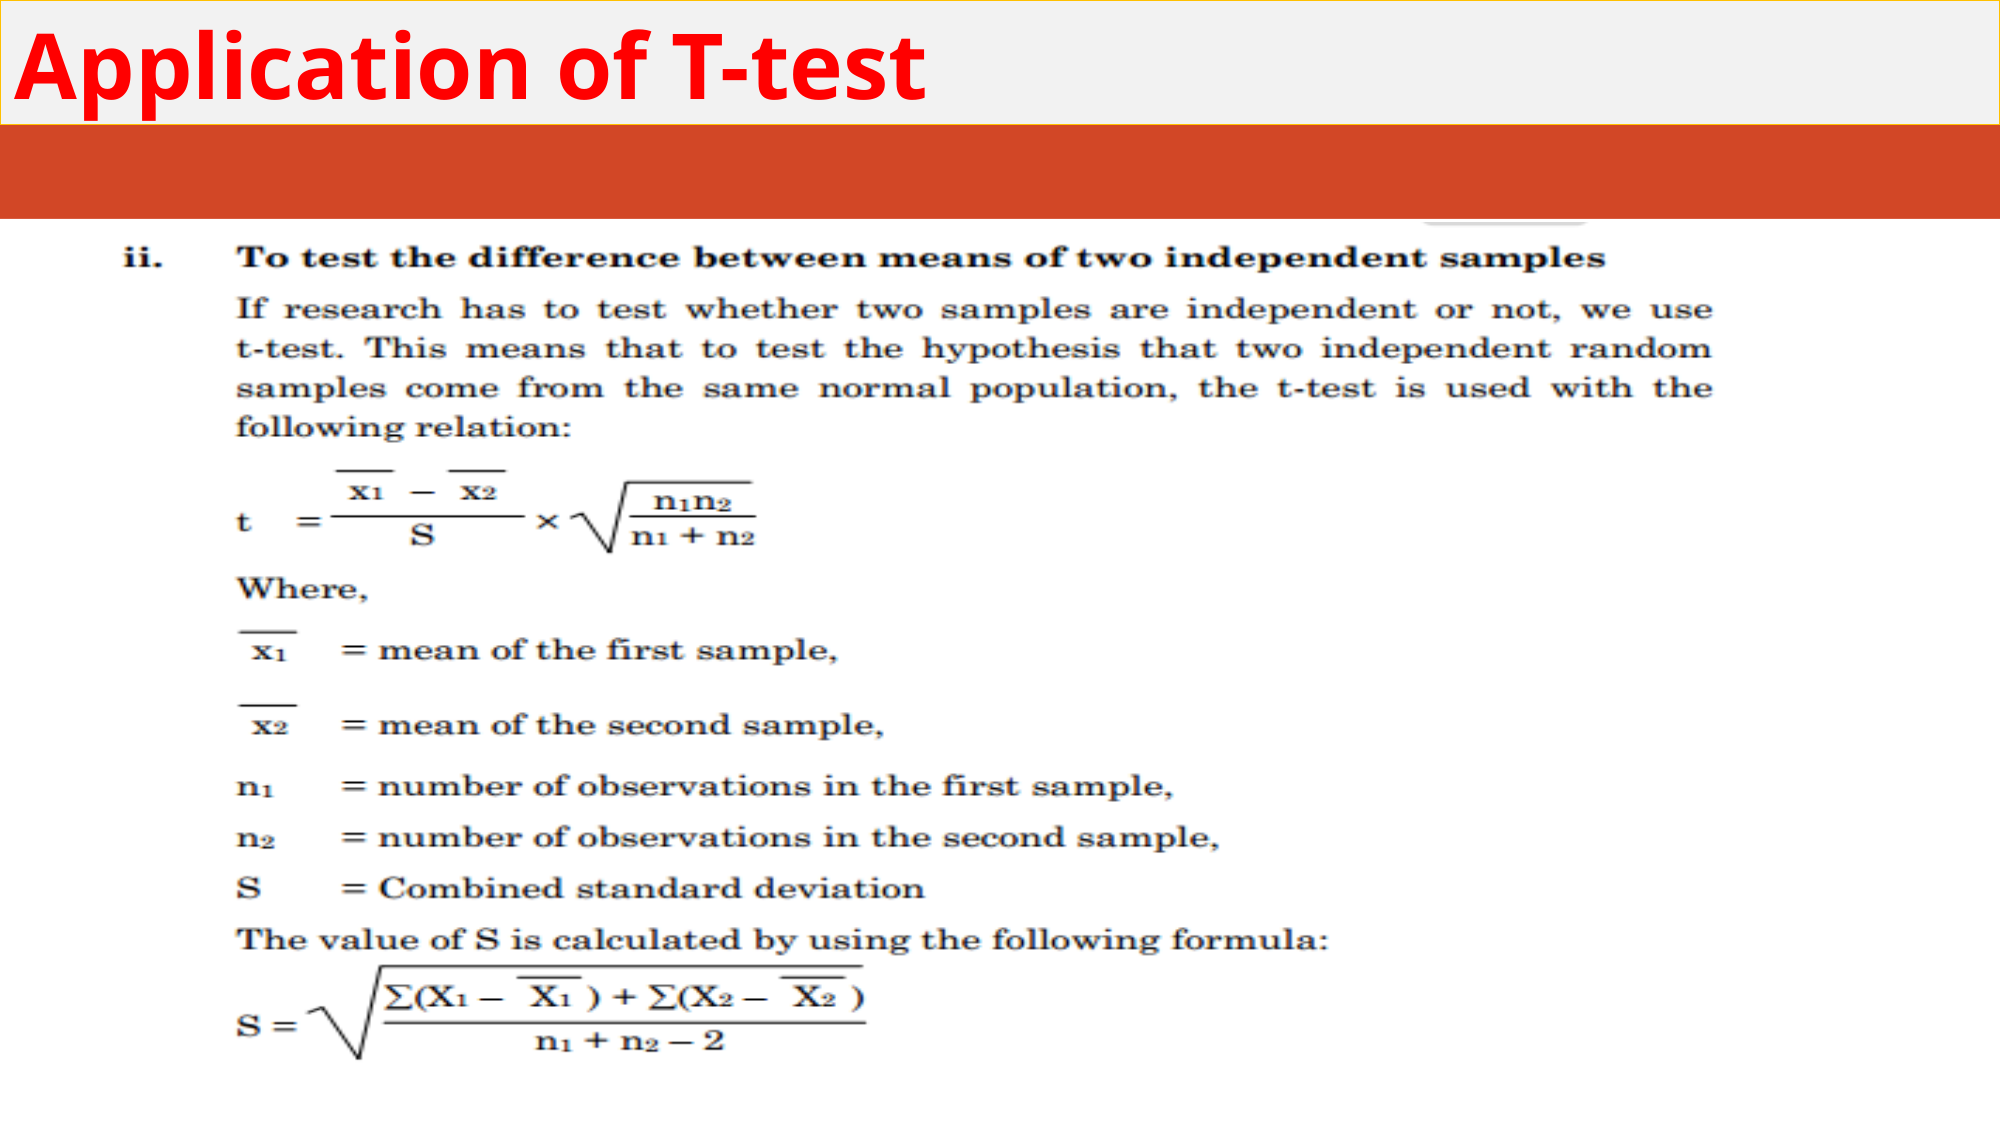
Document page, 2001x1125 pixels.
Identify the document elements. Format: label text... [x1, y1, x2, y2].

title Application of T-test [0, 0, 2000, 125]
picture [74, 222, 1845, 1068]
